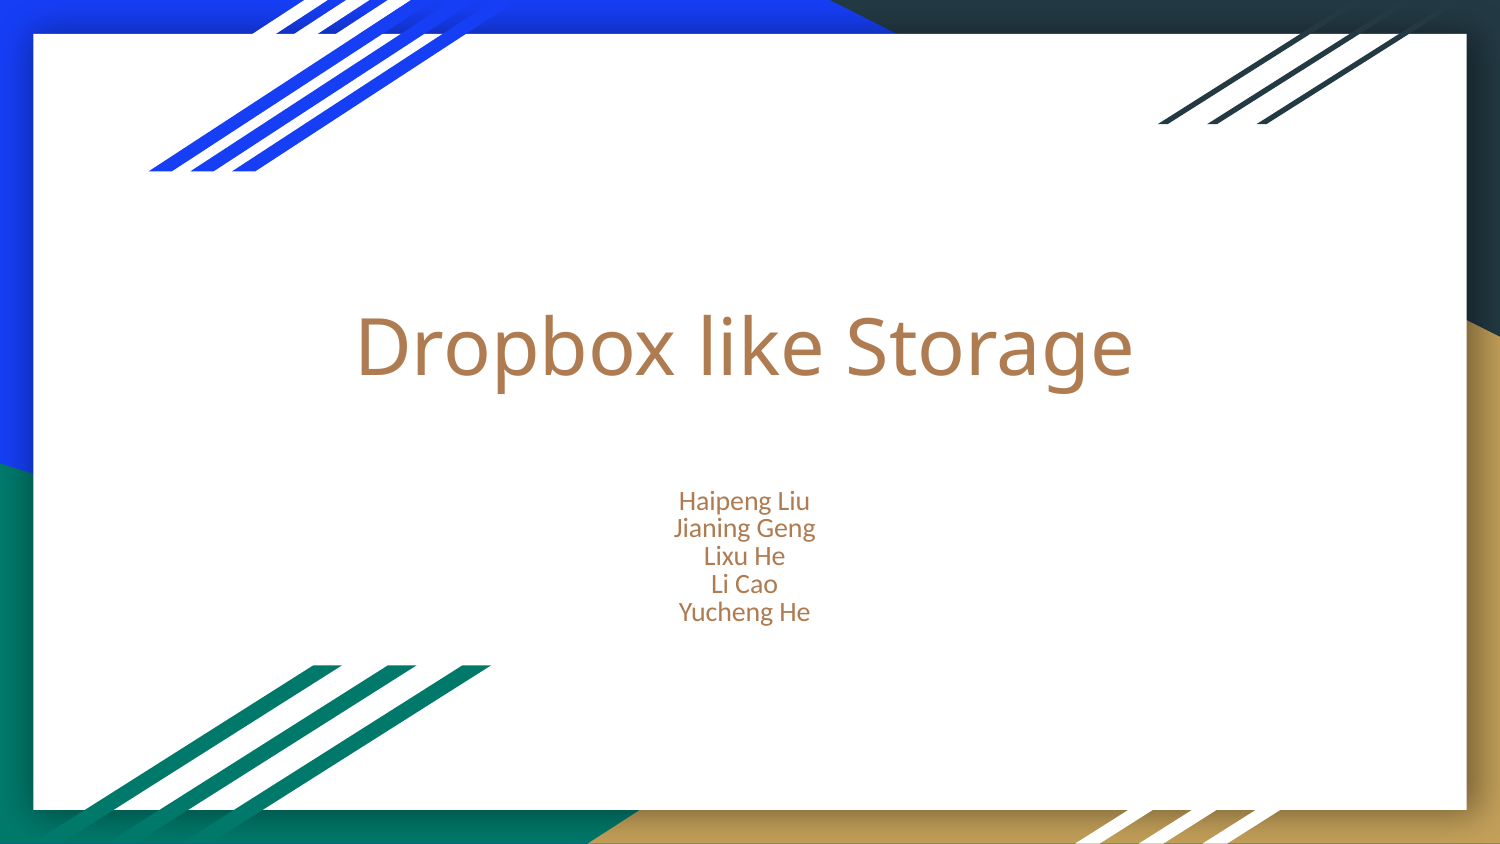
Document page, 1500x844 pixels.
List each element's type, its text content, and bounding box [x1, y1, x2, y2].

subtitle Haipeng Liu Jianing Geng Lixu He Li Cao Yucheng He [304, 474, 1185, 646]
title Dropbox like Storage [304, 226, 1185, 464]
